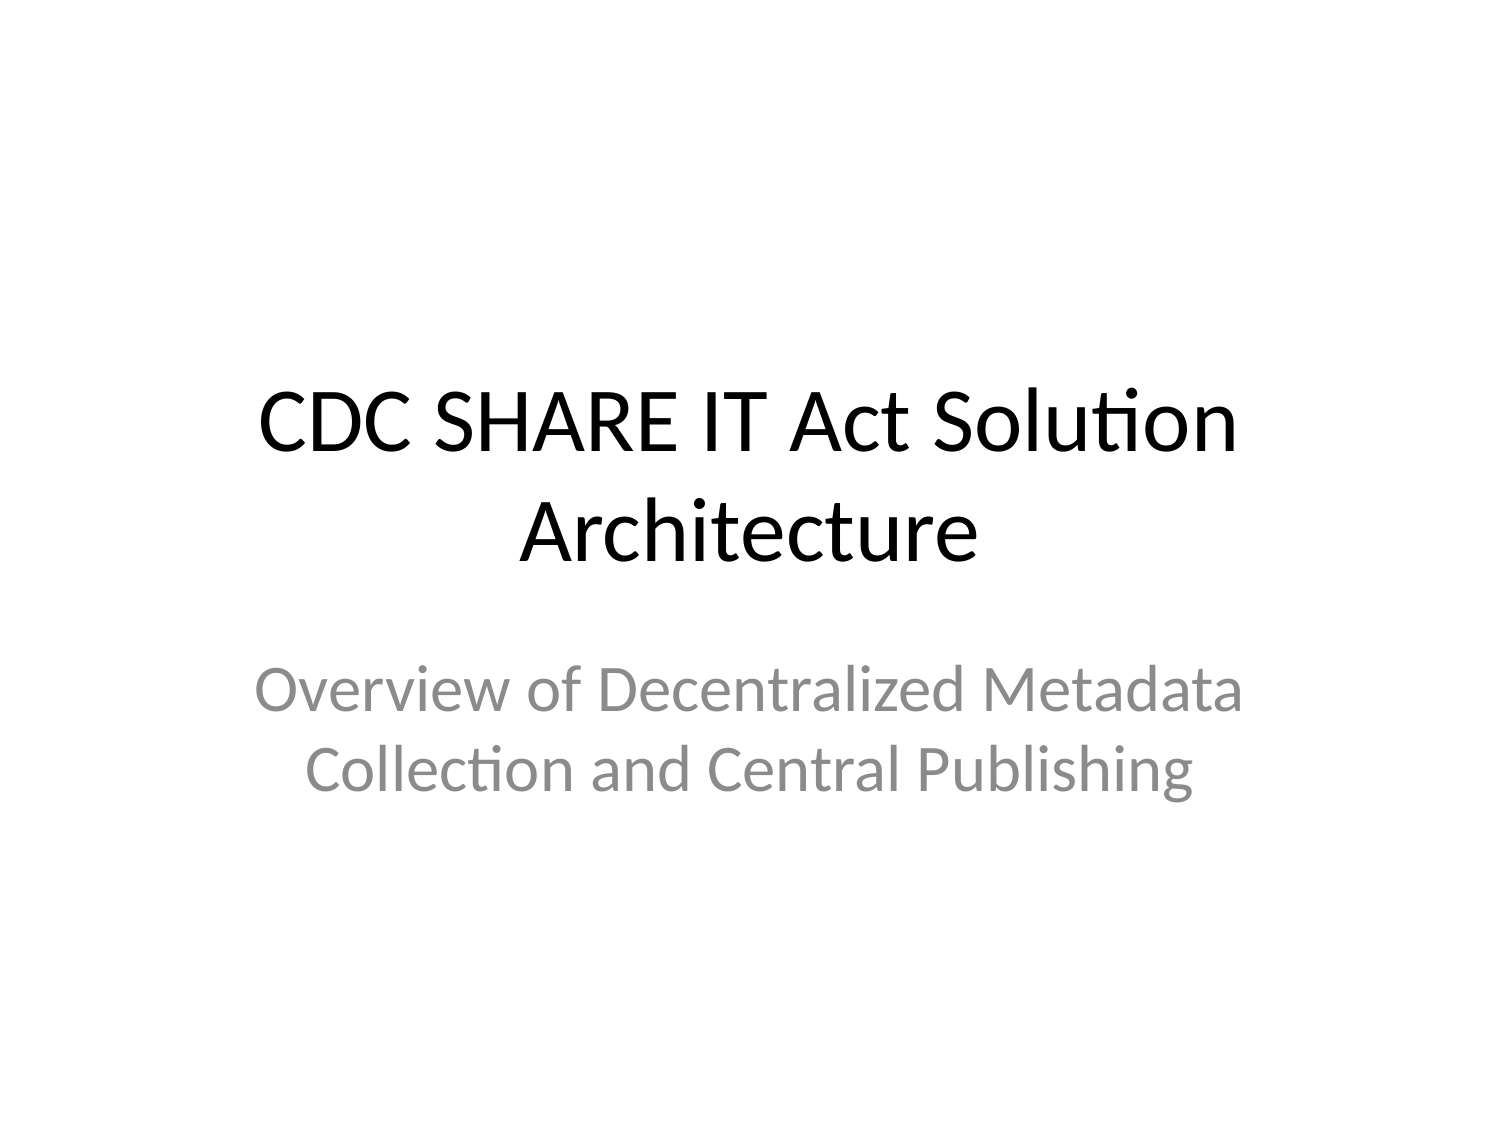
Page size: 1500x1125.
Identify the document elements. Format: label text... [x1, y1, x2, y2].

title CDC SHARE IT Act Solution Architecture [112, 349, 1388, 591]
subtitle Overview of Decentralized Metadata Collection and Central Publishing [225, 637, 1275, 925]
